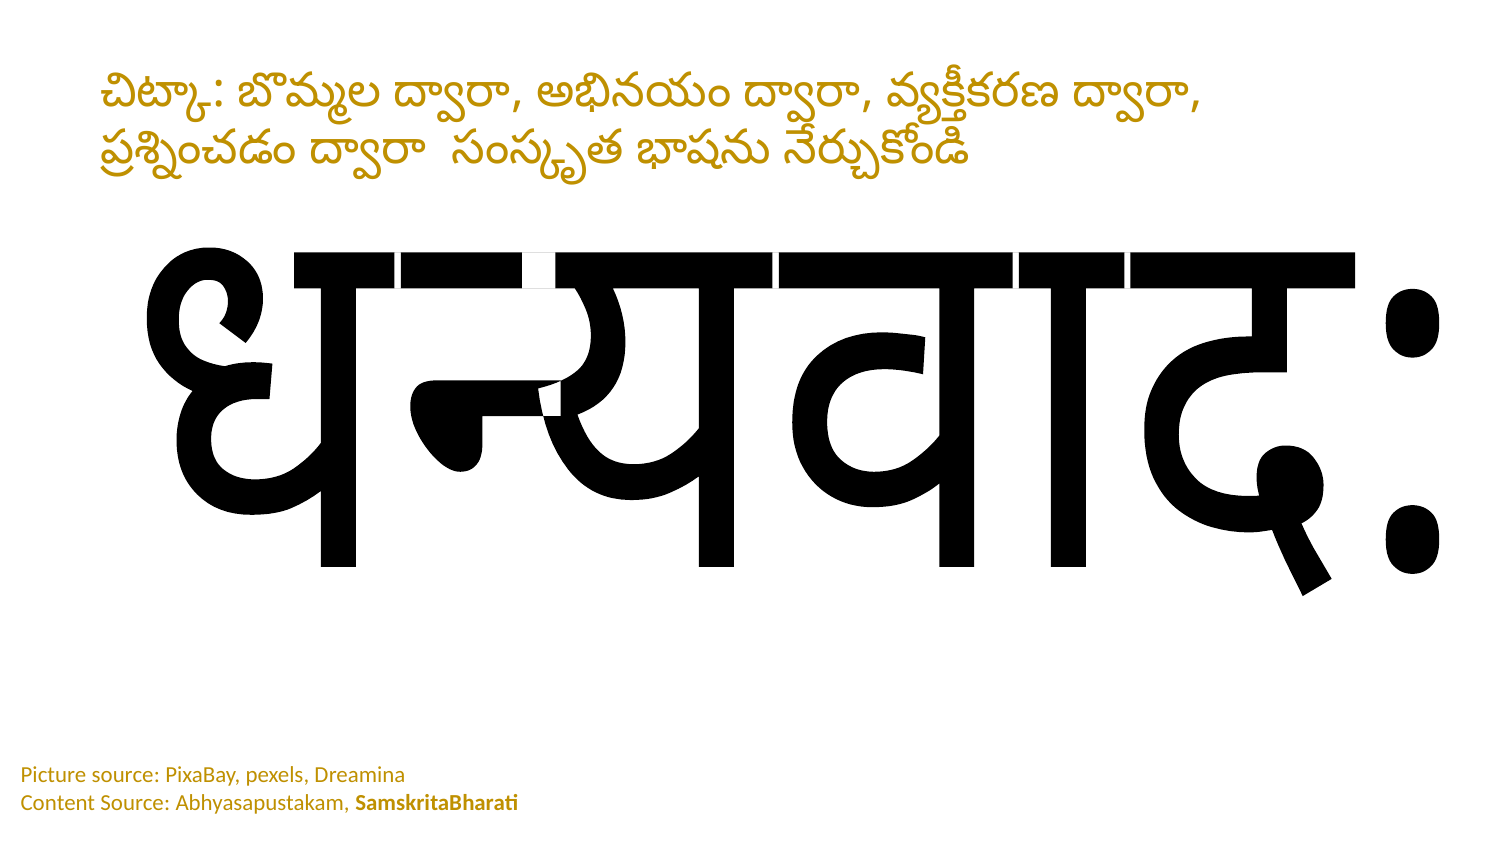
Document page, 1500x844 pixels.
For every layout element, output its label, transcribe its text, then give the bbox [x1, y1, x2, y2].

text_box చిట్కా: బొమ్మల ద్వారా, అభినయం ద్వారా, వ్యక్తీకరణ ద్వారా, ప్రశ్నించడం ద్వారా సంస్కృత భాషను నేర్చుకోండి [85, 43, 1374, 188]
text_box Picture source: PixaBay, pexels, Dreamina Content Source: Abhyasapustakam, SamskritaBharati [5, 744, 1495, 830]
